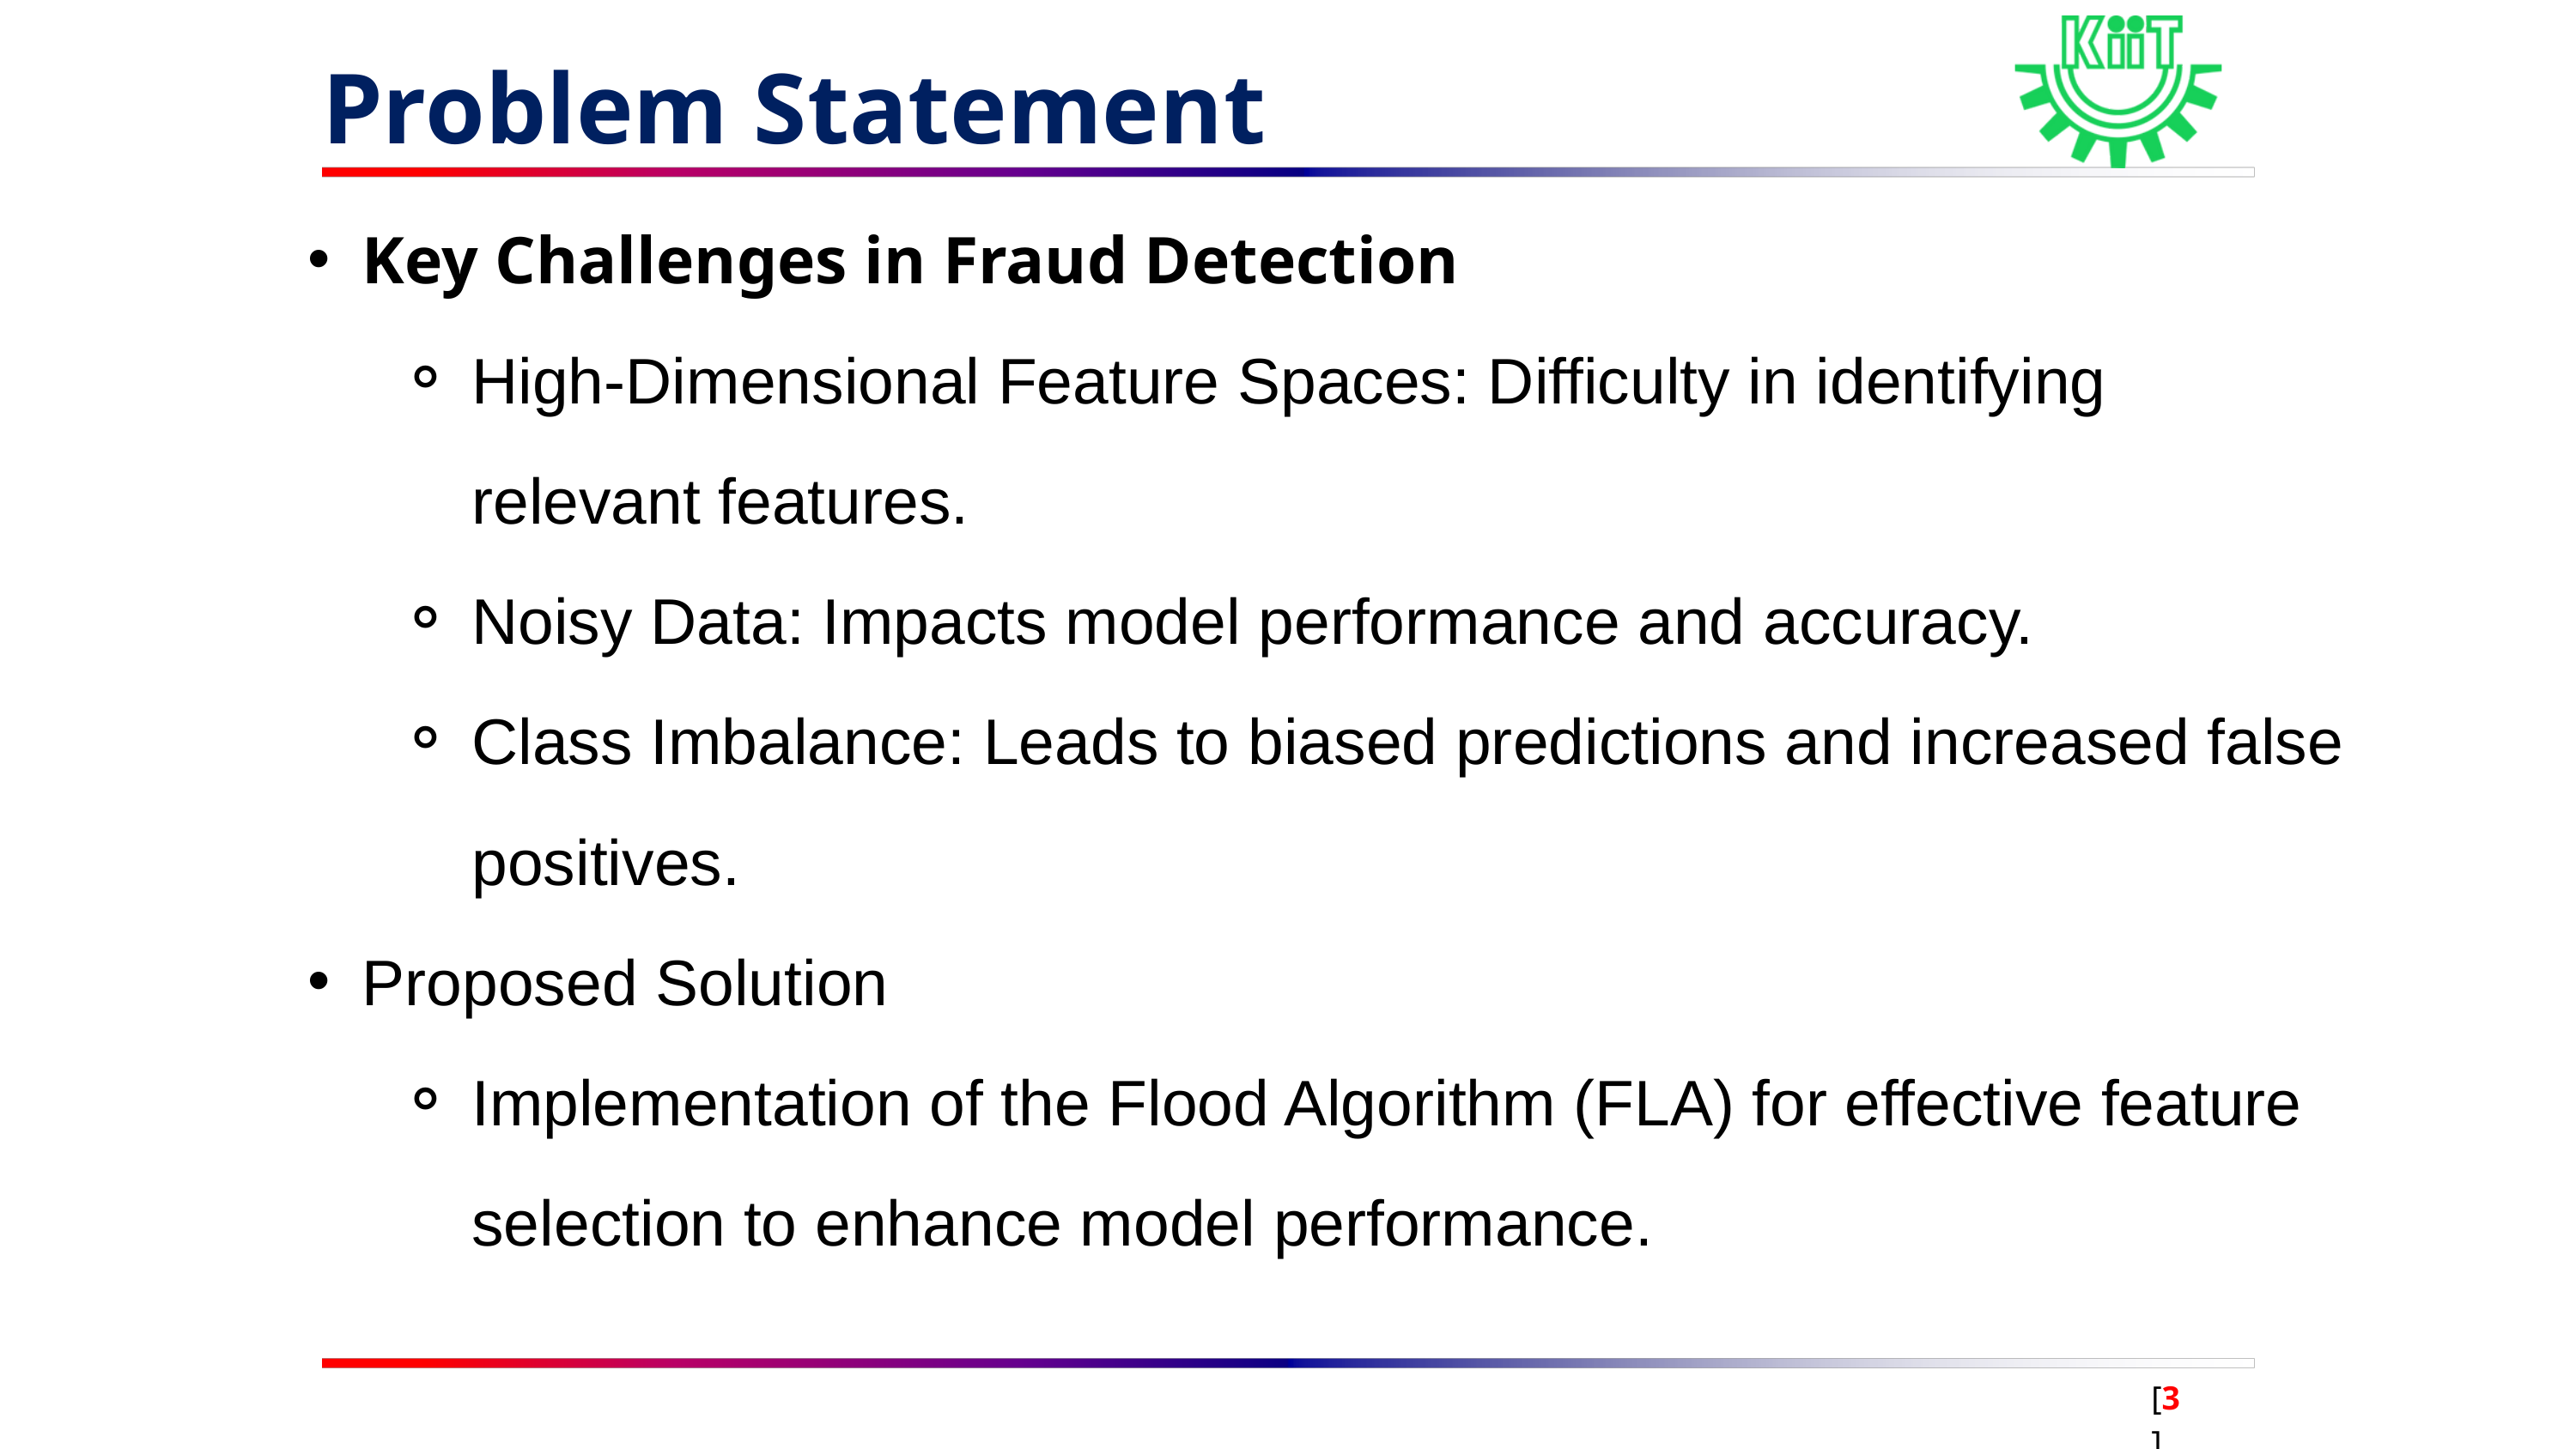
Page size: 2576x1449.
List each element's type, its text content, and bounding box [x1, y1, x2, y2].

text_box [2014, 15, 2222, 168]
text_box Problem Statement [321, 6, 1316, 163]
text_box Key Challenges in Fraud Detection High-Dimensional Feature Spaces: Difficulty in identifying relevant features. Noisy Data: Impacts model performance and accuracy. Class Imbalance: Leads to biased predictions and increased false positives. Proposed Solution Implementation of the Flood Algorithm (FLA) for effective feature selection to enhance model performance. [252, 175, 2350, 1379]
text_box [3] [2151, 1379, 2189, 1449]
text_box [322, 153, 2281, 175]
